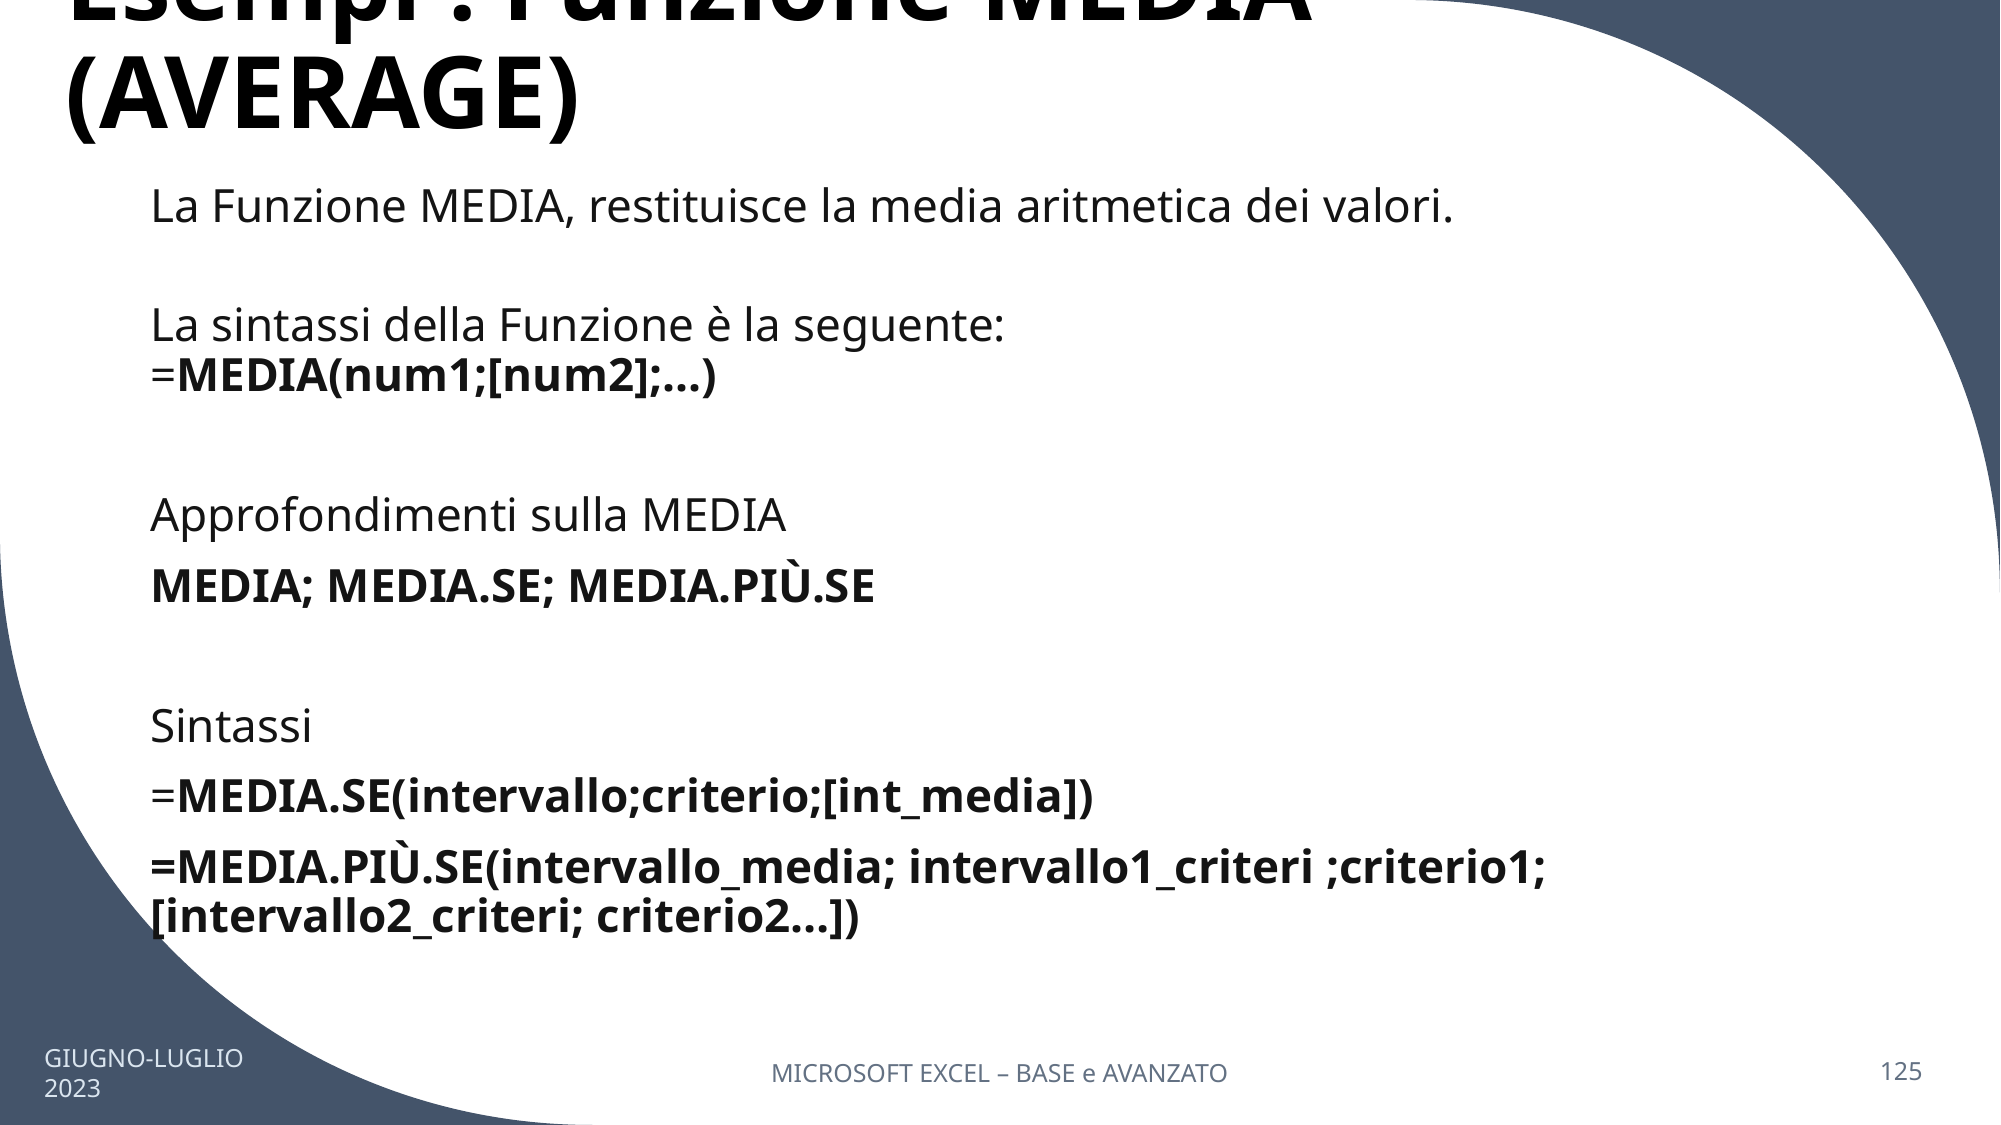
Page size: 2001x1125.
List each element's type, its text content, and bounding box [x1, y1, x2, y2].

slide_number 125 [1665, 1042, 1938, 1103]
text_box La Funzione MEDIA, restituisce la media aritmetica dei valori. La sintassi della Funzione è la seguente: =MEDIA(num1;[num2];...) Approfondimenti sulla MEDIA MEDIA; MEDIA.SE; MEDIA.PIÙ.SE Sintassi =MEDIA.SE(intervallo;criterio;[int_media]) =MEDIA.PIÙ.SE(intervallo_media; intervallo1_criteri ;criterio1; [intervallo2_criteri; criterio2…]) [135, 175, 1722, 725]
footer MICROSOFT EXCEL – BASE e AVANZATO [662, 1042, 1338, 1103]
title Esempi : Funzione MEDIA (AVERAGE) [50, 0, 1722, 158]
slide_number GIUGNO-LUGLIO 2023 [29, 1042, 309, 1103]
